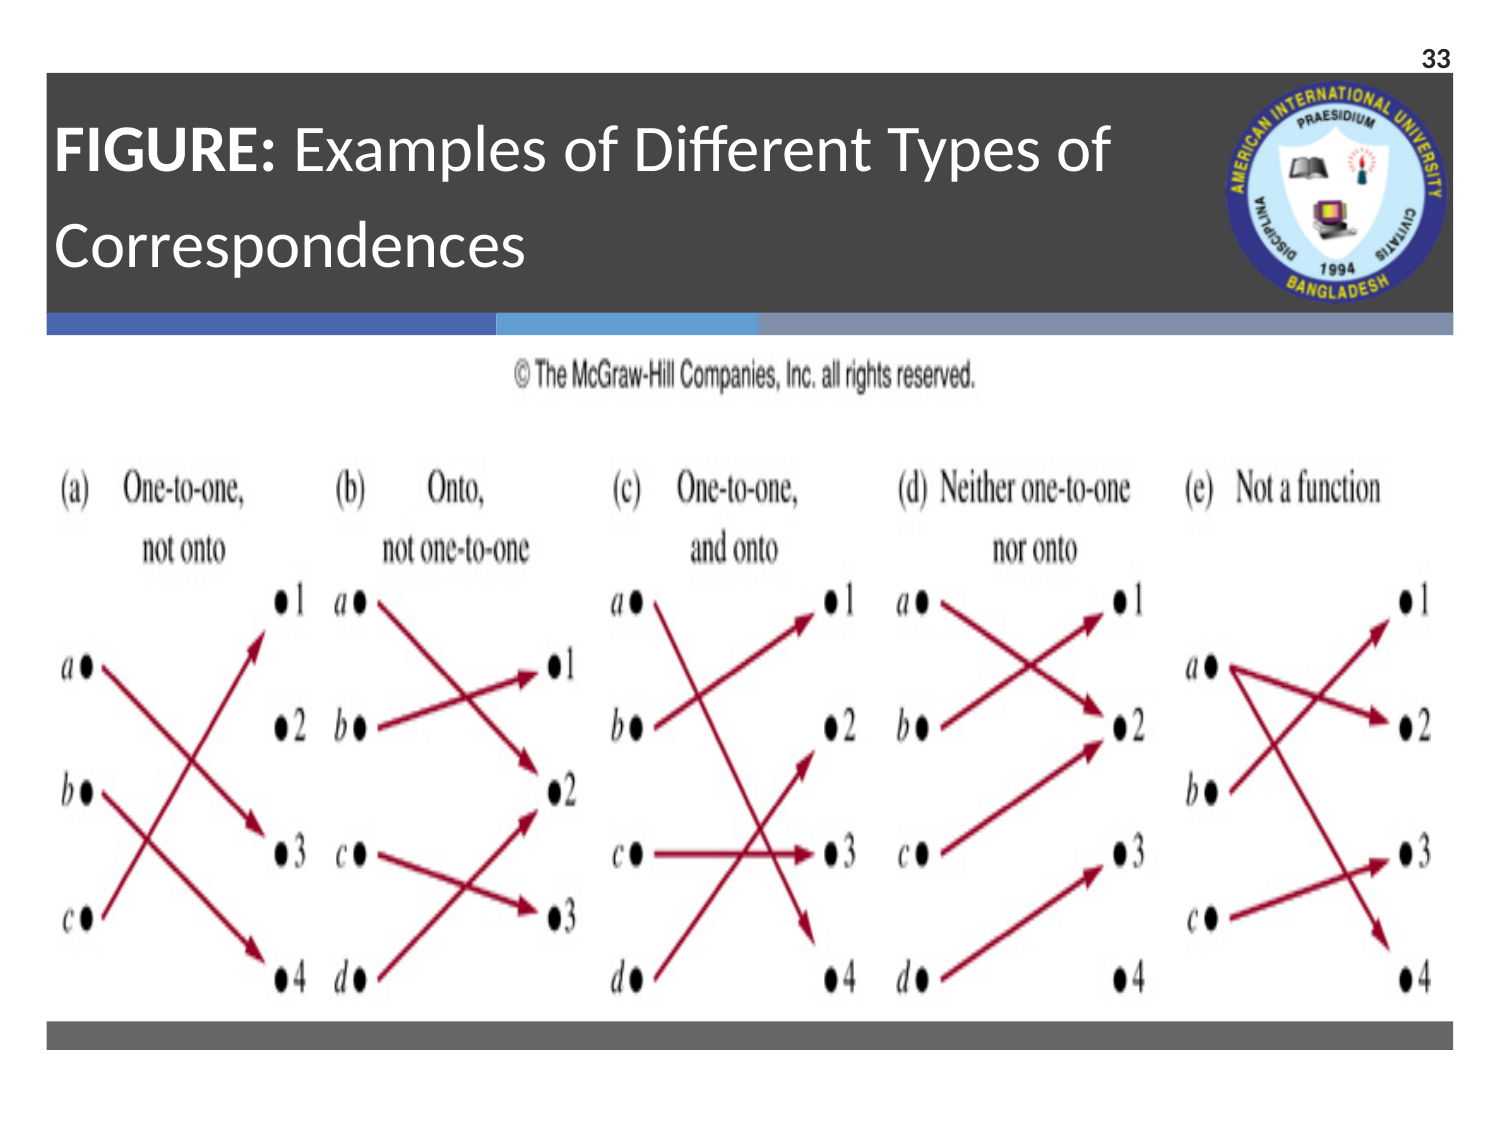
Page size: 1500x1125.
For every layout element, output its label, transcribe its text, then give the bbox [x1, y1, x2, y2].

slide_number 33 [1362, 27, 1466, 87]
picture [1220, 75, 1454, 310]
title FIGURE: Examples of Different Types of Correspondences [40, 109, 1322, 288]
picture [60, 353, 1432, 1004]
